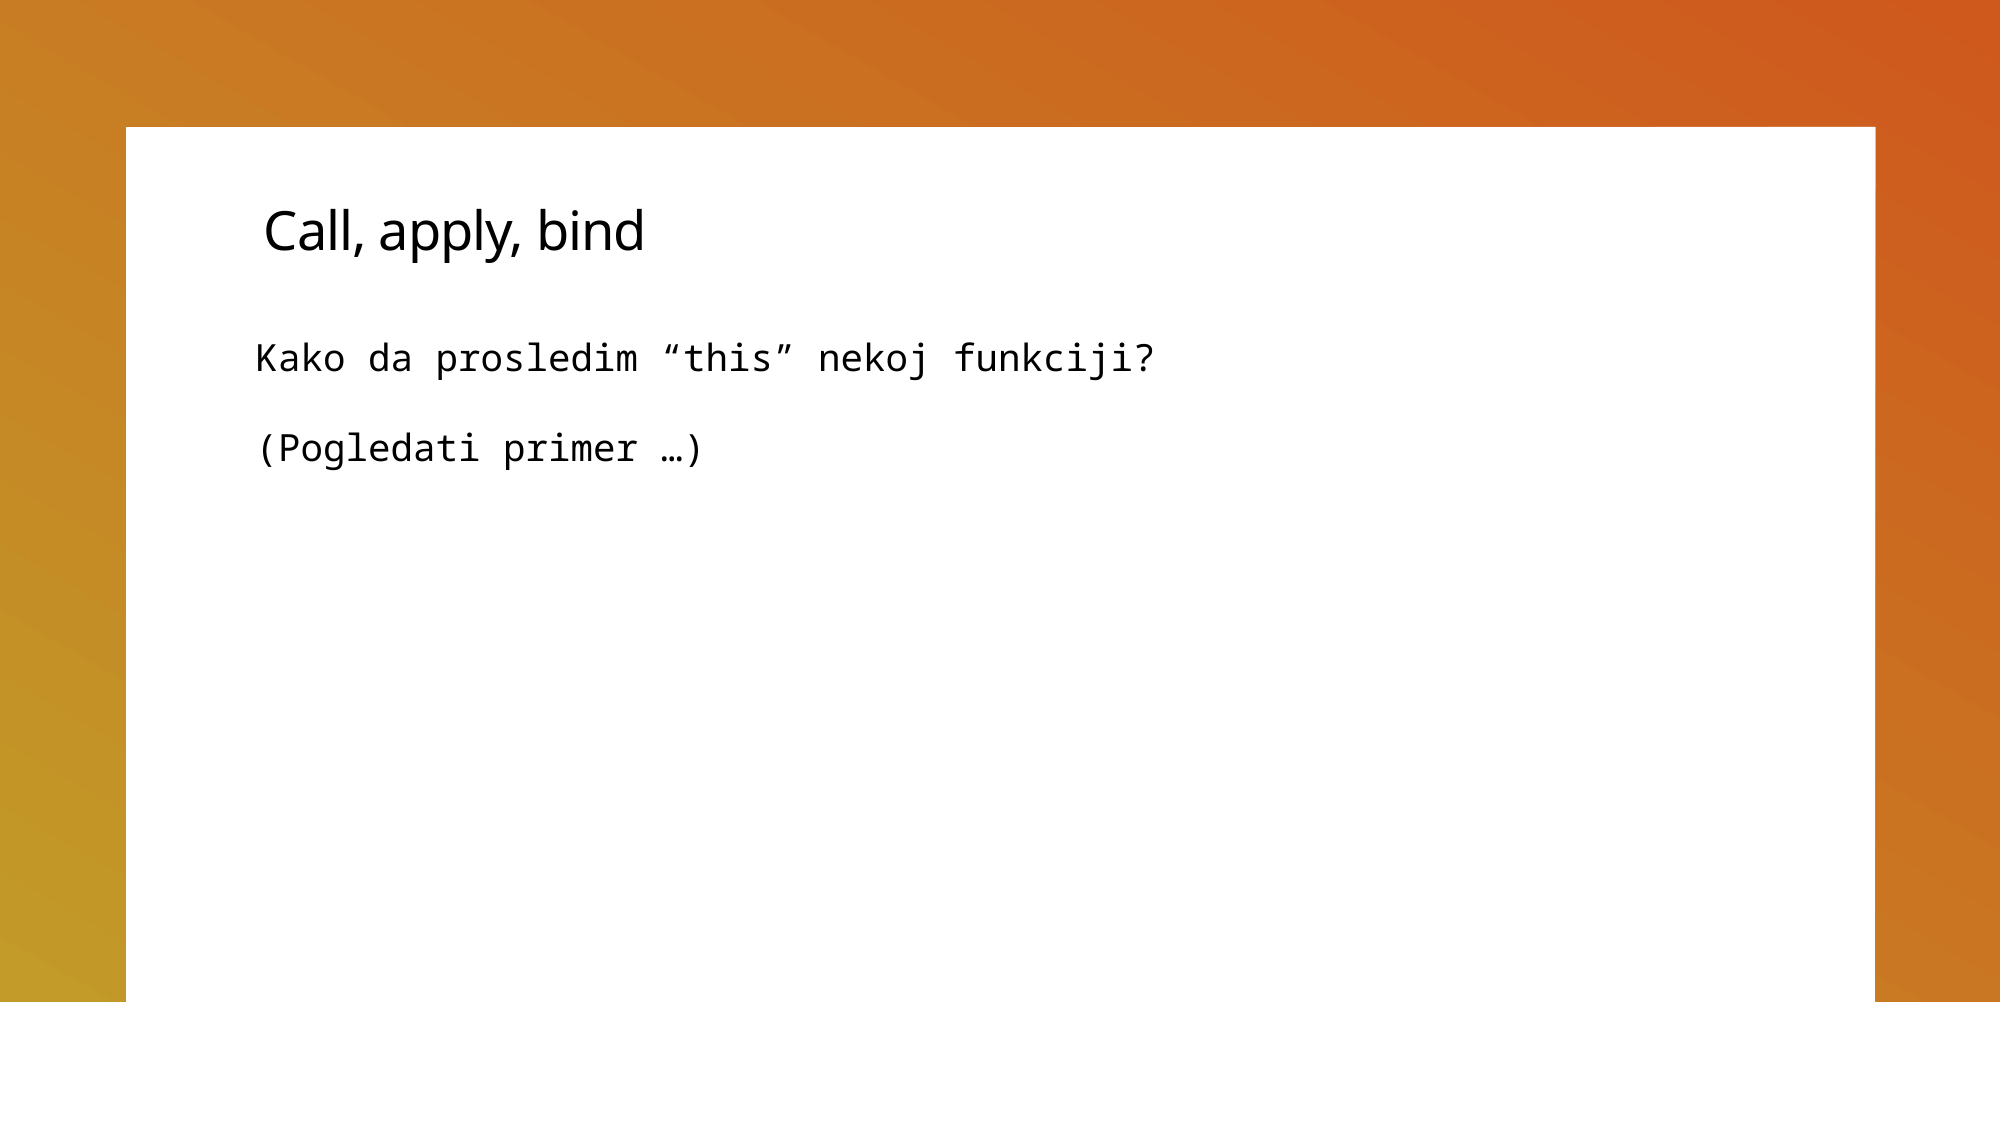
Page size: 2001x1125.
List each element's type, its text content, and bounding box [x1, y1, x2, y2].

text_box Kako da prosledim “this” nekoj funkciji? (Pogledati primer …) [240, 326, 1829, 792]
title Call, apply, bind [248, 193, 1749, 326]
